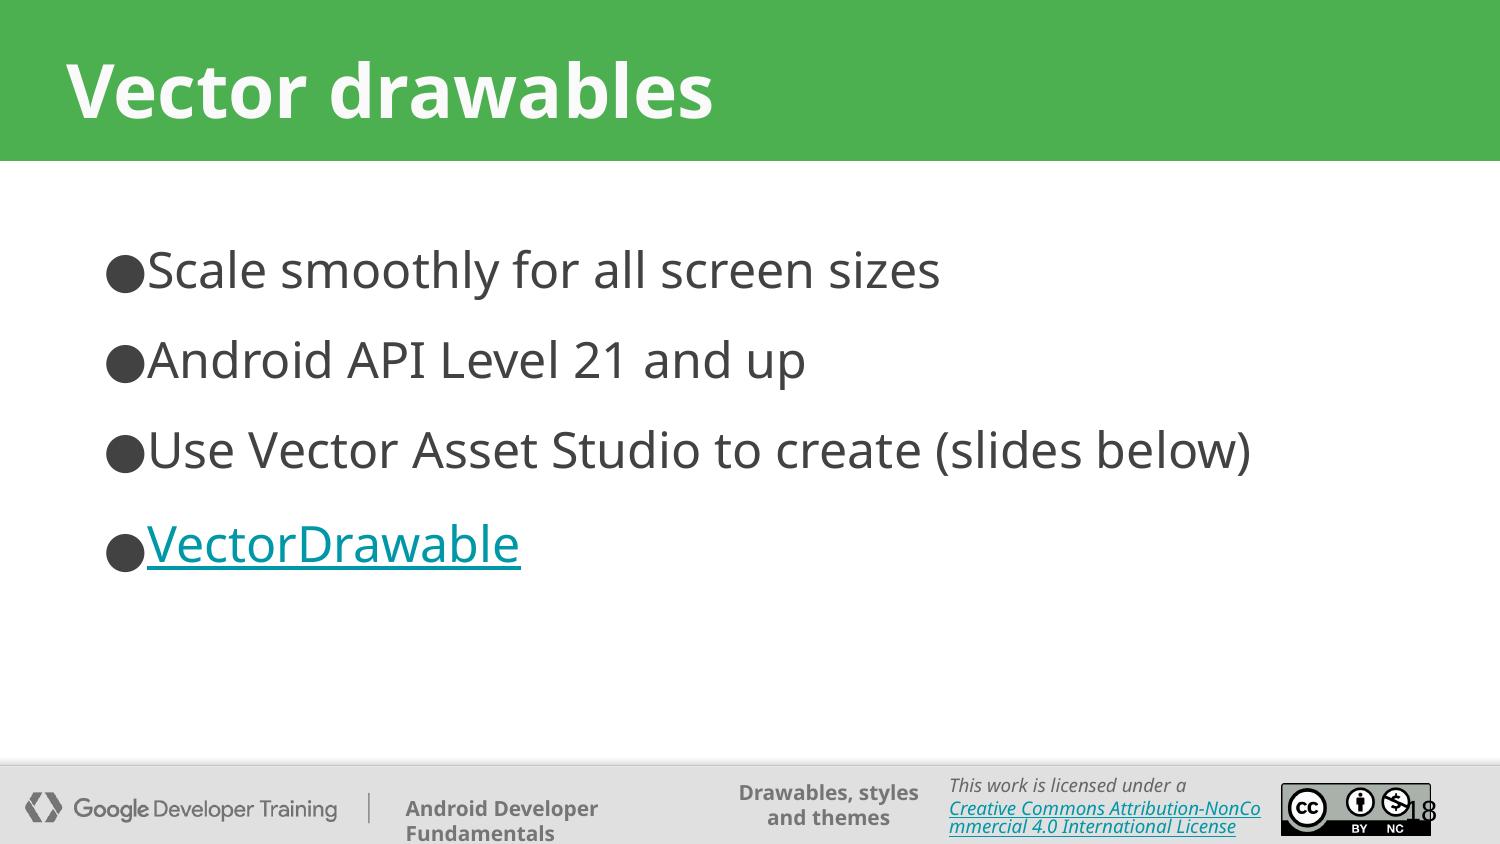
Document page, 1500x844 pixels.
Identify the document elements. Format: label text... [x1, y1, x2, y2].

title Vector drawables [51, 28, 1449, 122]
list Scale smoothly for all screen sizes Android API Level 21 and up Use Vector Asset Studio to create (slides below) VectorDrawable [51, 193, 1440, 754]
picture [0, 161, 1500, 844]
slide_number ‹#› [1389, 777, 1480, 842]
